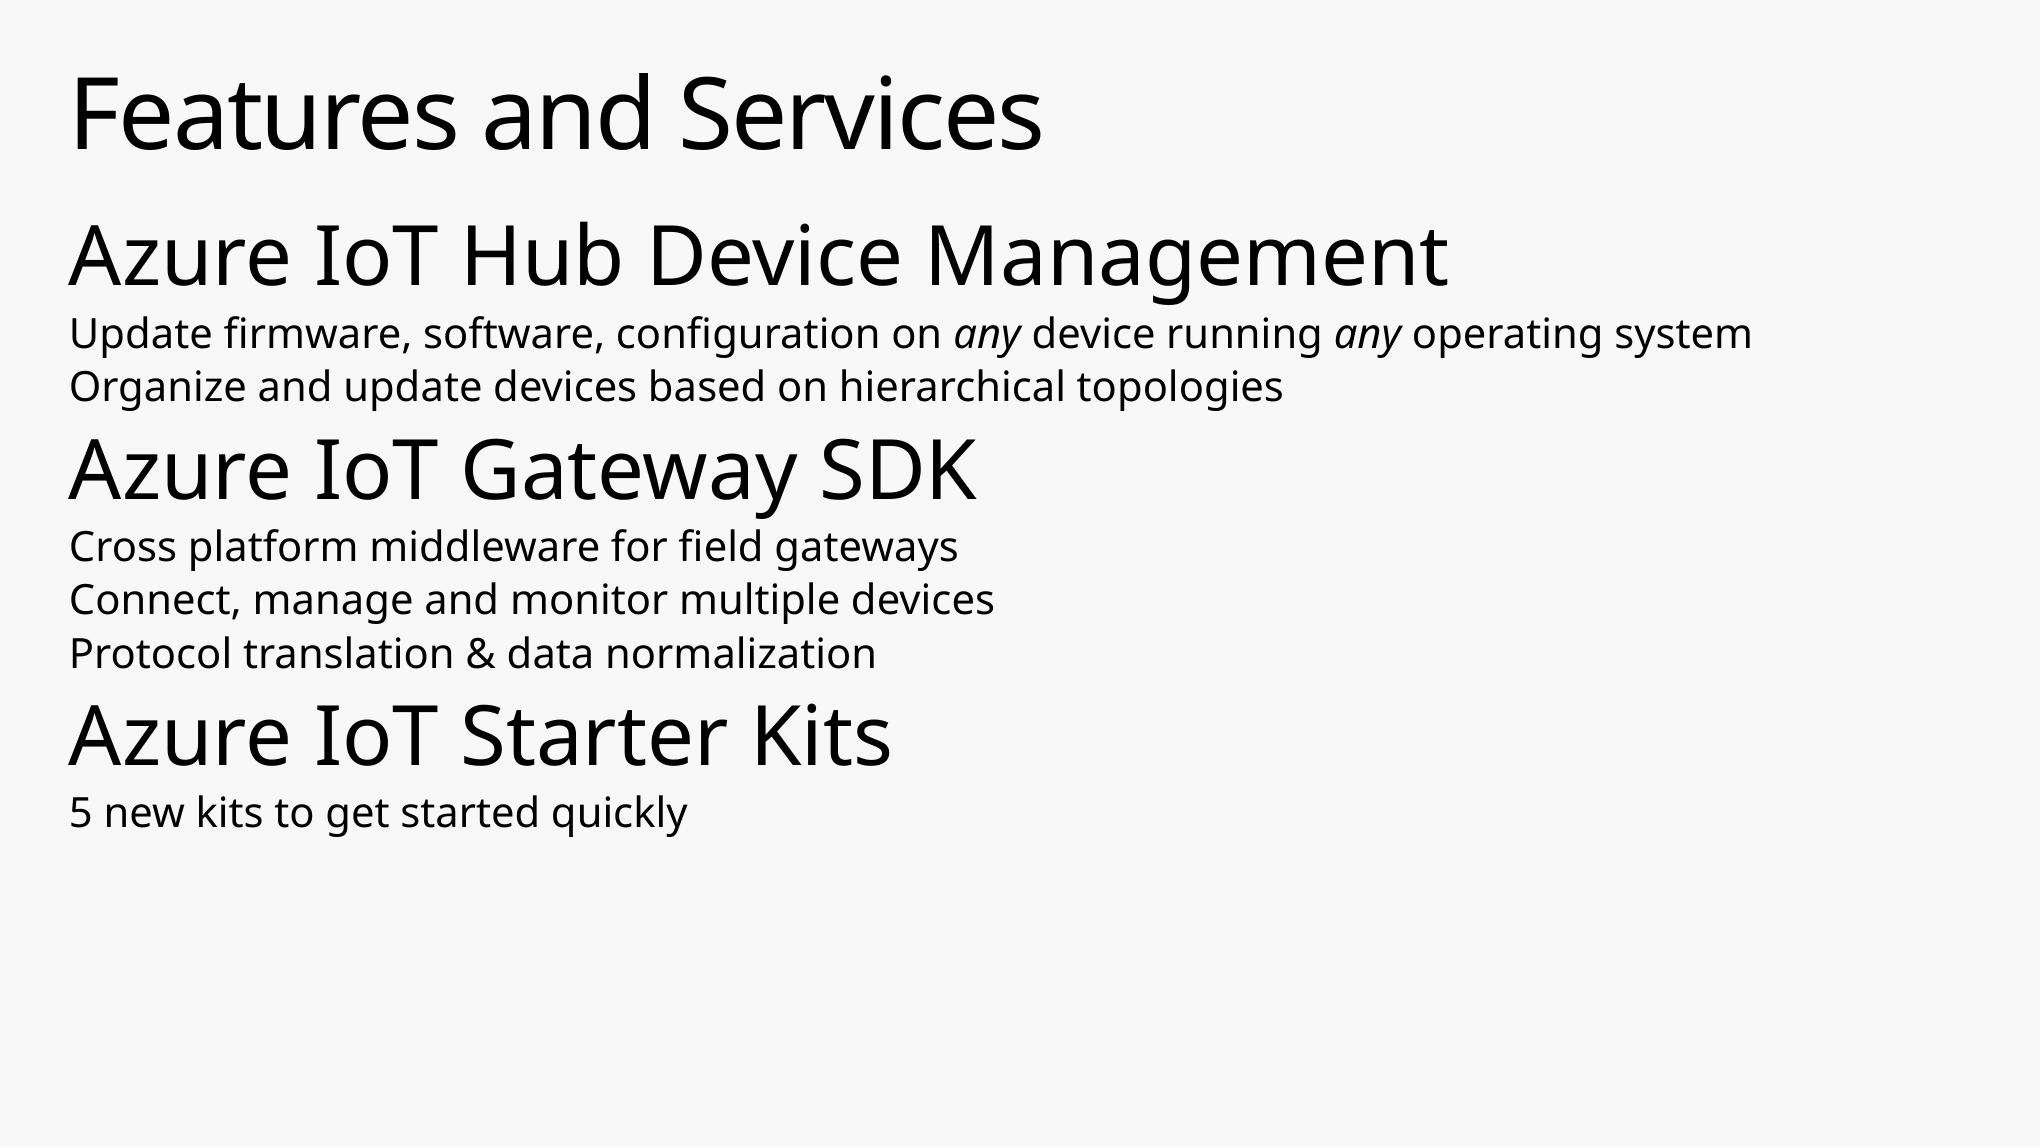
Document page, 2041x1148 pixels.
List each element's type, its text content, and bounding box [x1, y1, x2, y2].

list Azure IoT Hub Device Management Update firmware, software, configuration on any device running any operating system Organize and update devices based on hierarchical topologies Azure IoT Gateway SDK Cross platform middleware for field gateways Connect, manage and monitor multiple devices Protocol translation & data normalization Azure IoT Starter Kits 5 new kits to get started quickly [45, 198, 1996, 876]
title Features and Services [45, 48, 1996, 198]
